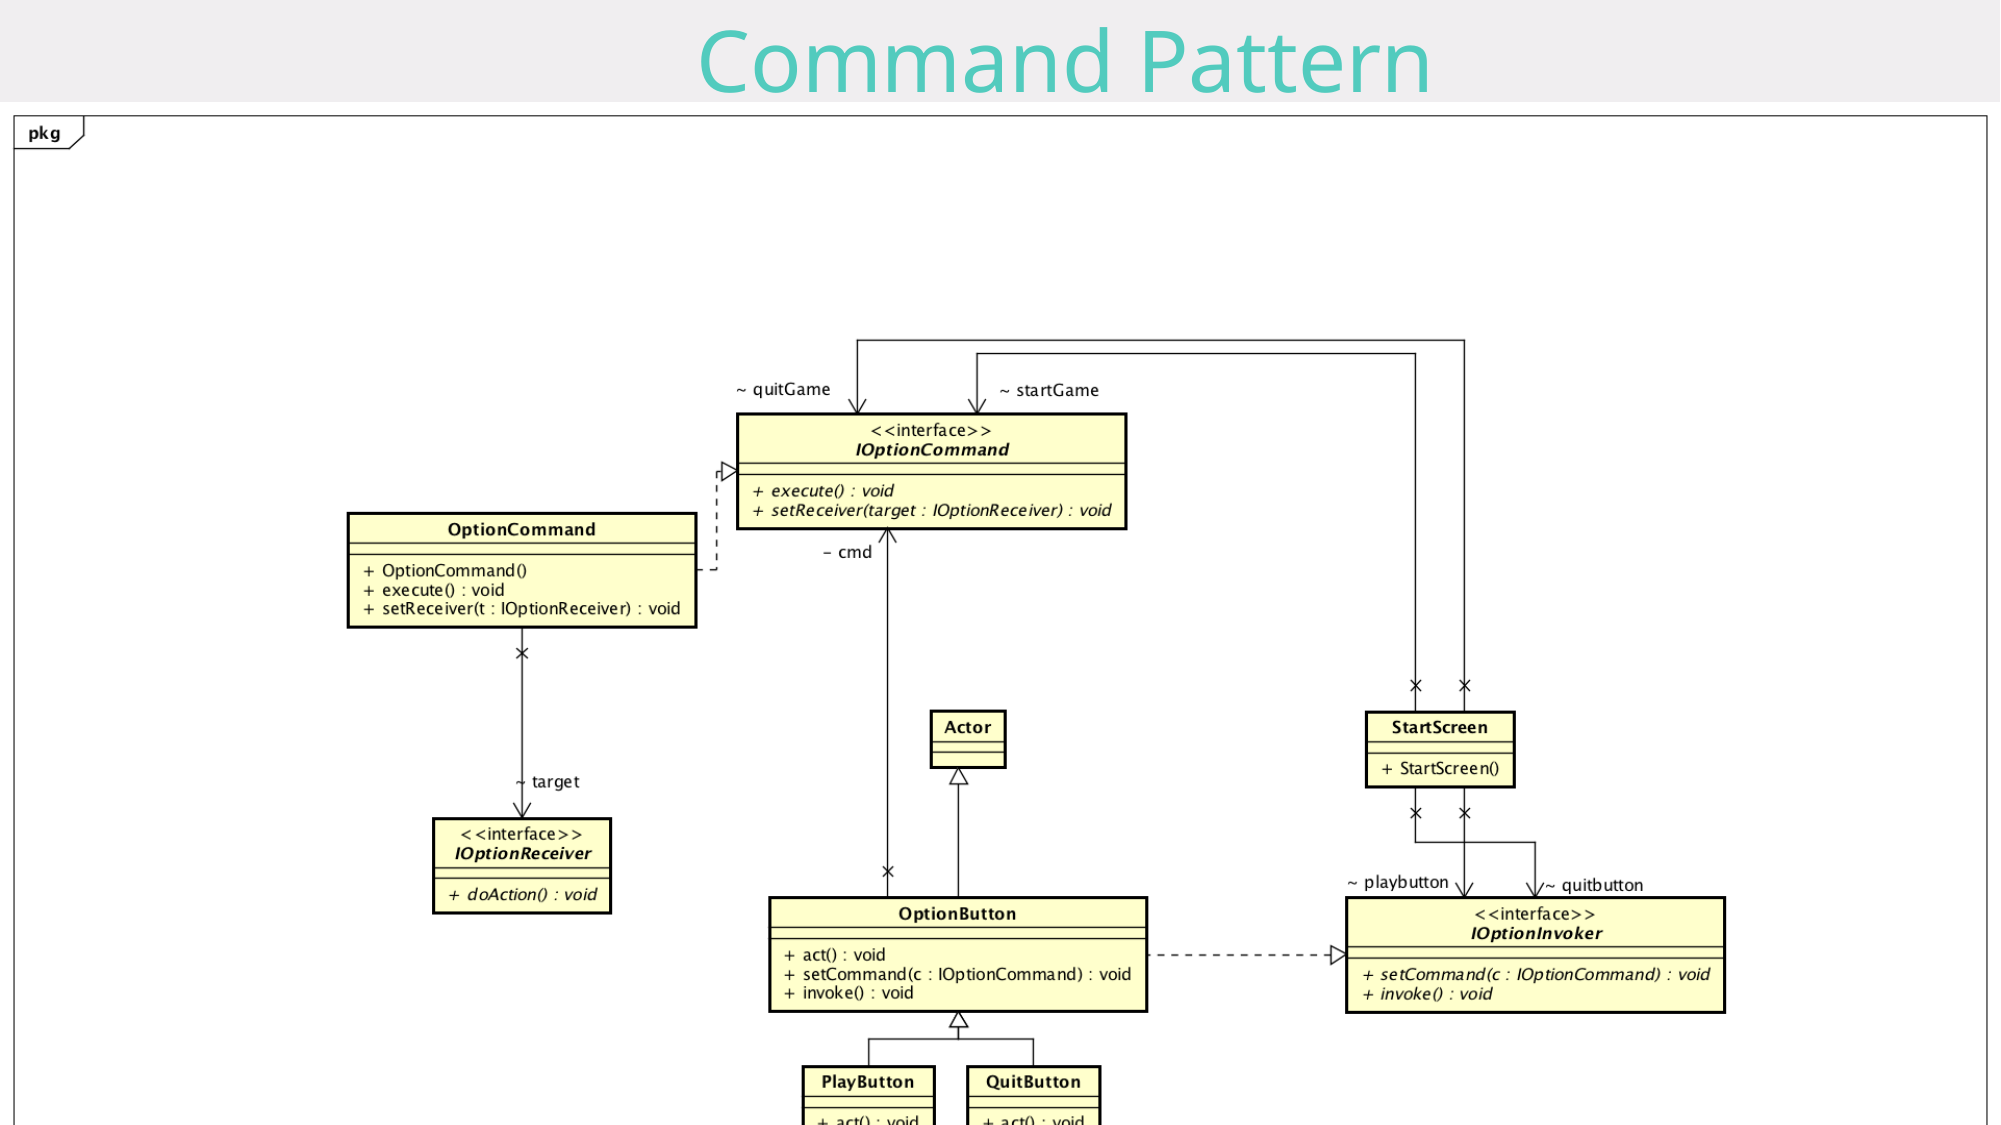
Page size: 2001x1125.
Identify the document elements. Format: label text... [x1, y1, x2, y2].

text_box Command Pattern [468, 0, 1663, 103]
picture [0, 102, 2000, 1125]
